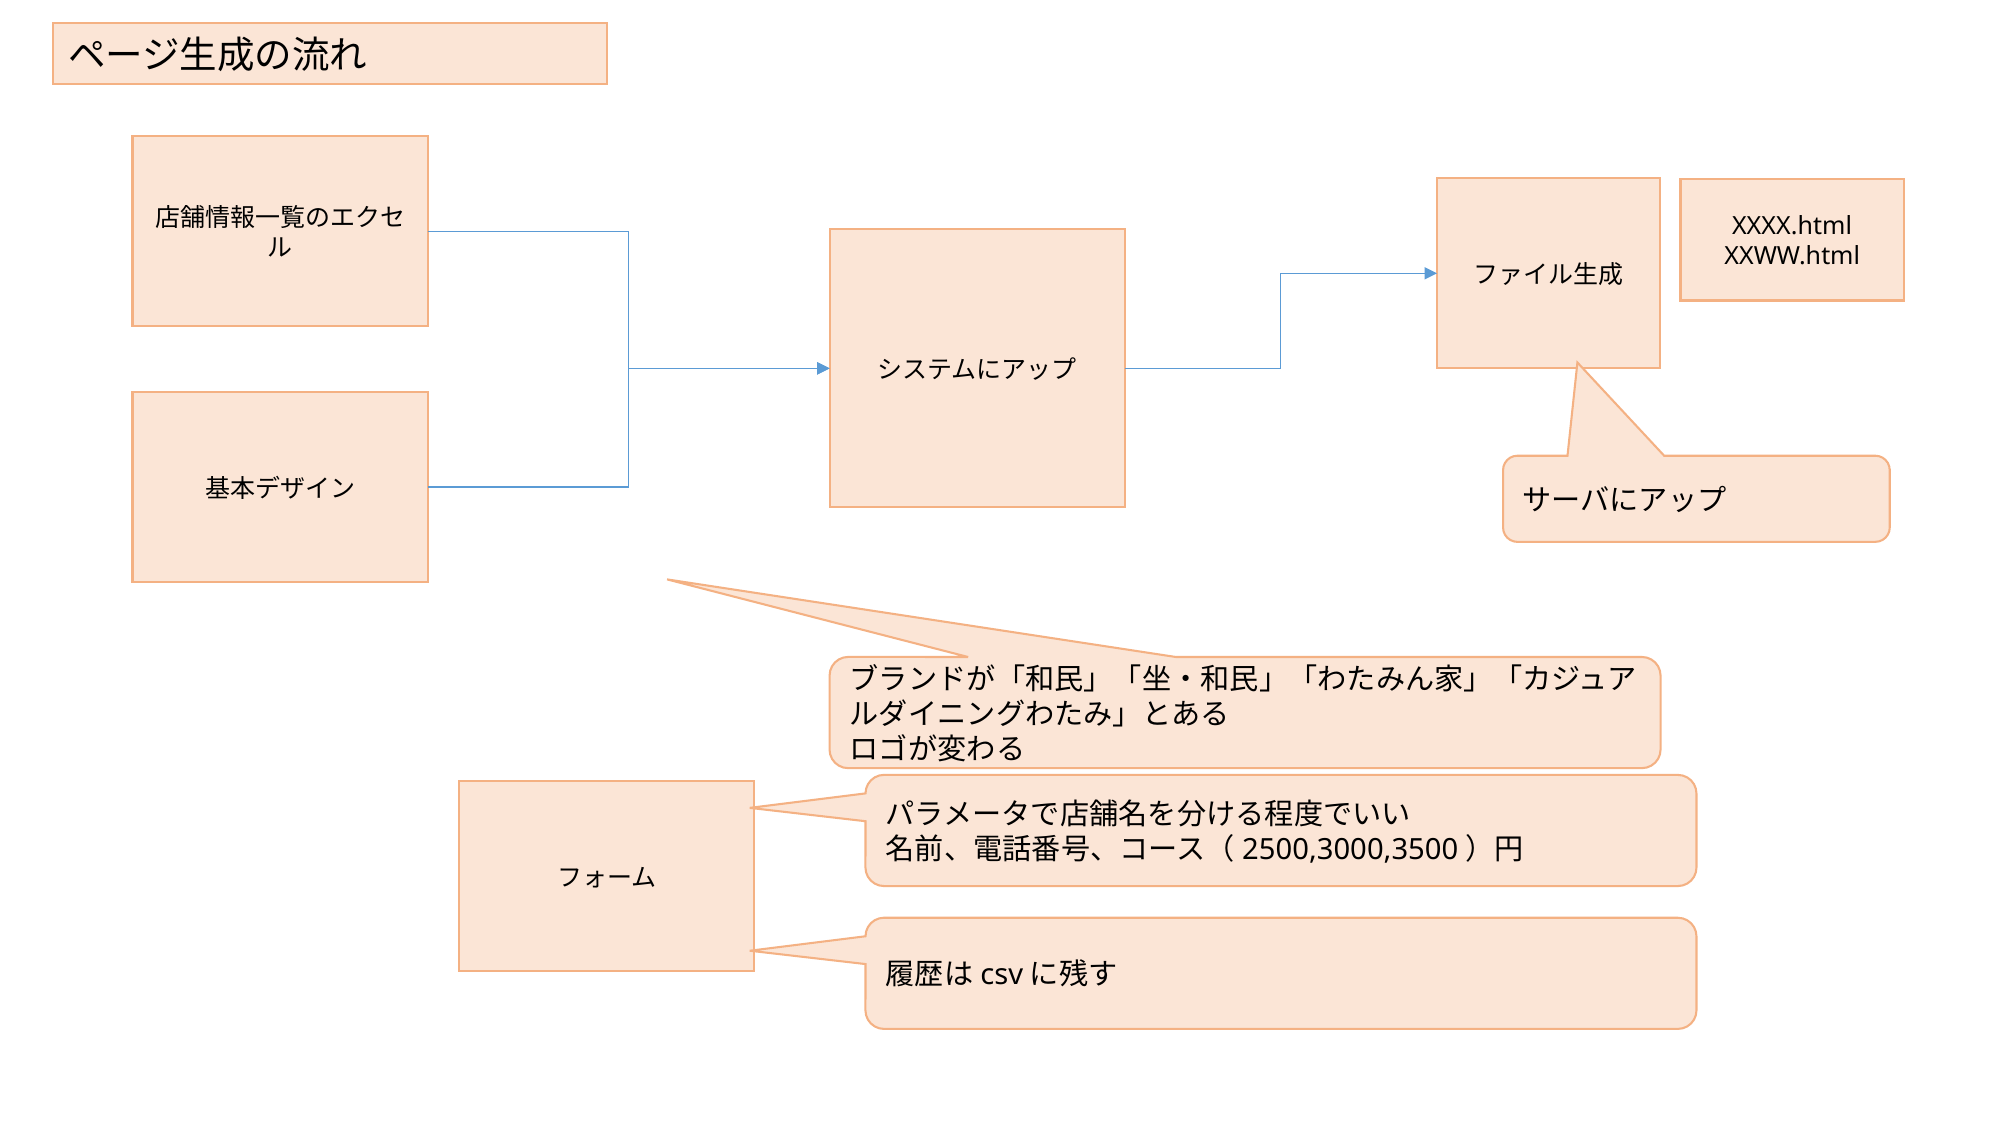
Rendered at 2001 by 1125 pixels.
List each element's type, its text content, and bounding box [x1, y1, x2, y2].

text_box ページ生成の流れ [52, 22, 608, 85]
text_box ファイル生成 [1436, 177, 1661, 369]
text_box システムにアップ [829, 228, 1126, 508]
text_box フォーム [458, 780, 755, 972]
text_box サーバにアップ [1502, 360, 1891, 543]
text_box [1124, 273, 1437, 369]
text_box 履歴はcsvに残す [749, 916, 1698, 1030]
text_box パラメータで店舗名を分ける程度でいい 名前、電話番号、コース（2500,3000,3500）円 [749, 773, 1698, 888]
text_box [427, 231, 830, 368]
text_box 基本デザイン [131, 391, 429, 583]
text_box XXXX.html XXWW.html [1679, 178, 1905, 302]
text_box ブランドが「和民」「坐・和民」「わたみん家」「カジュアルダイニングわたみ」とある ロゴが変わる [666, 578, 1662, 770]
text_box 店舗情報一覧のエクセル [131, 135, 429, 327]
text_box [427, 368, 830, 488]
